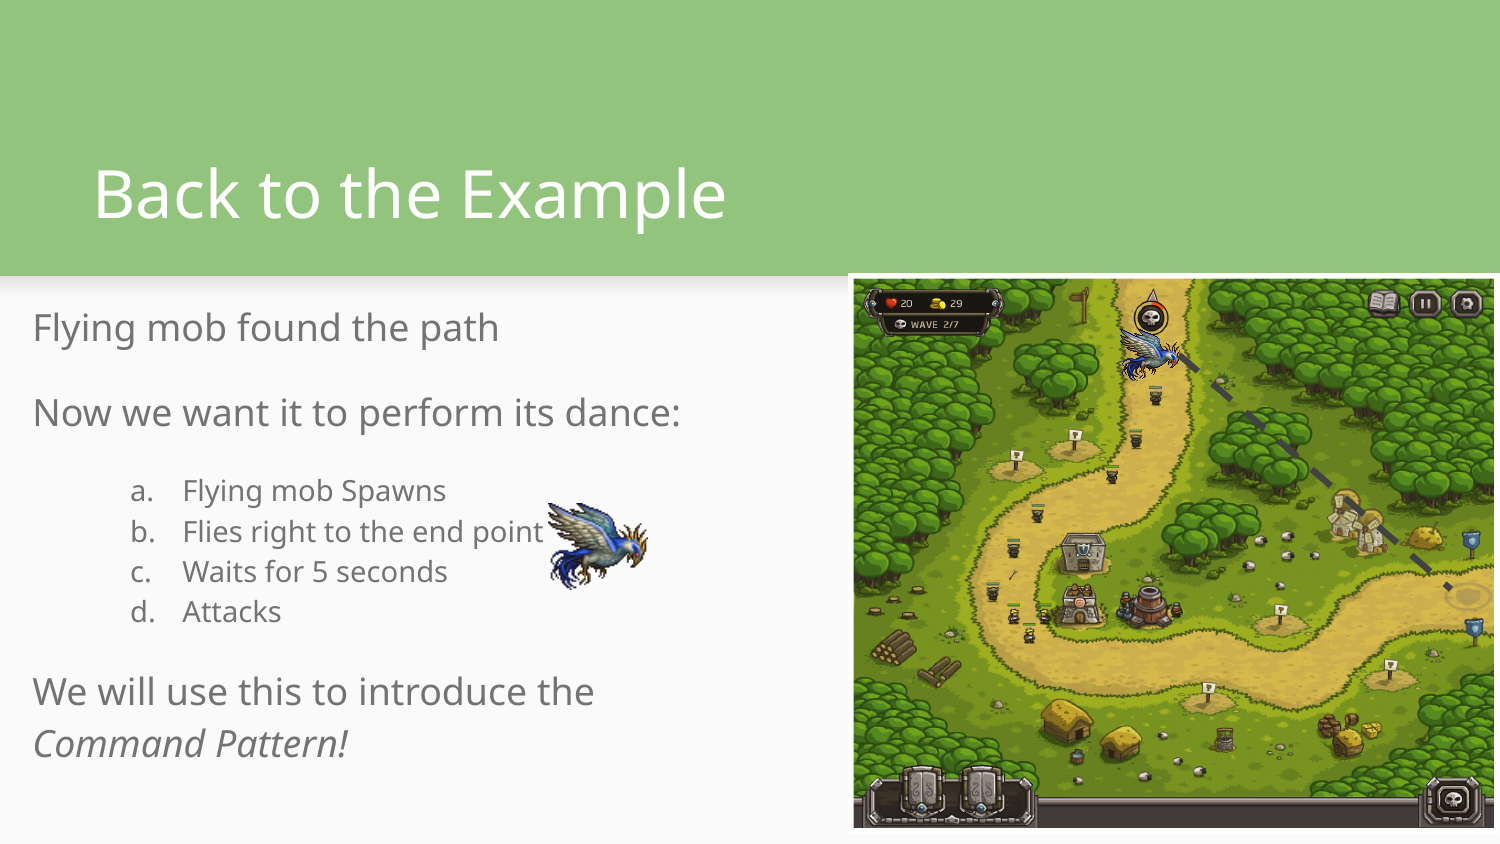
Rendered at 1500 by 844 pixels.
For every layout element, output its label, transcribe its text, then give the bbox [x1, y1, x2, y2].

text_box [1178, 354, 1452, 590]
picture [548, 503, 648, 590]
title Back to the Example [77, 121, 1427, 248]
list Flying mob found the path Now we want it to perform its dance: Flying mob Spawns Flies right to the end point Waits for 5 seconds Attacks We will use this to introduce the Command Pattern! [17, 282, 841, 822]
picture [848, 273, 1500, 835]
